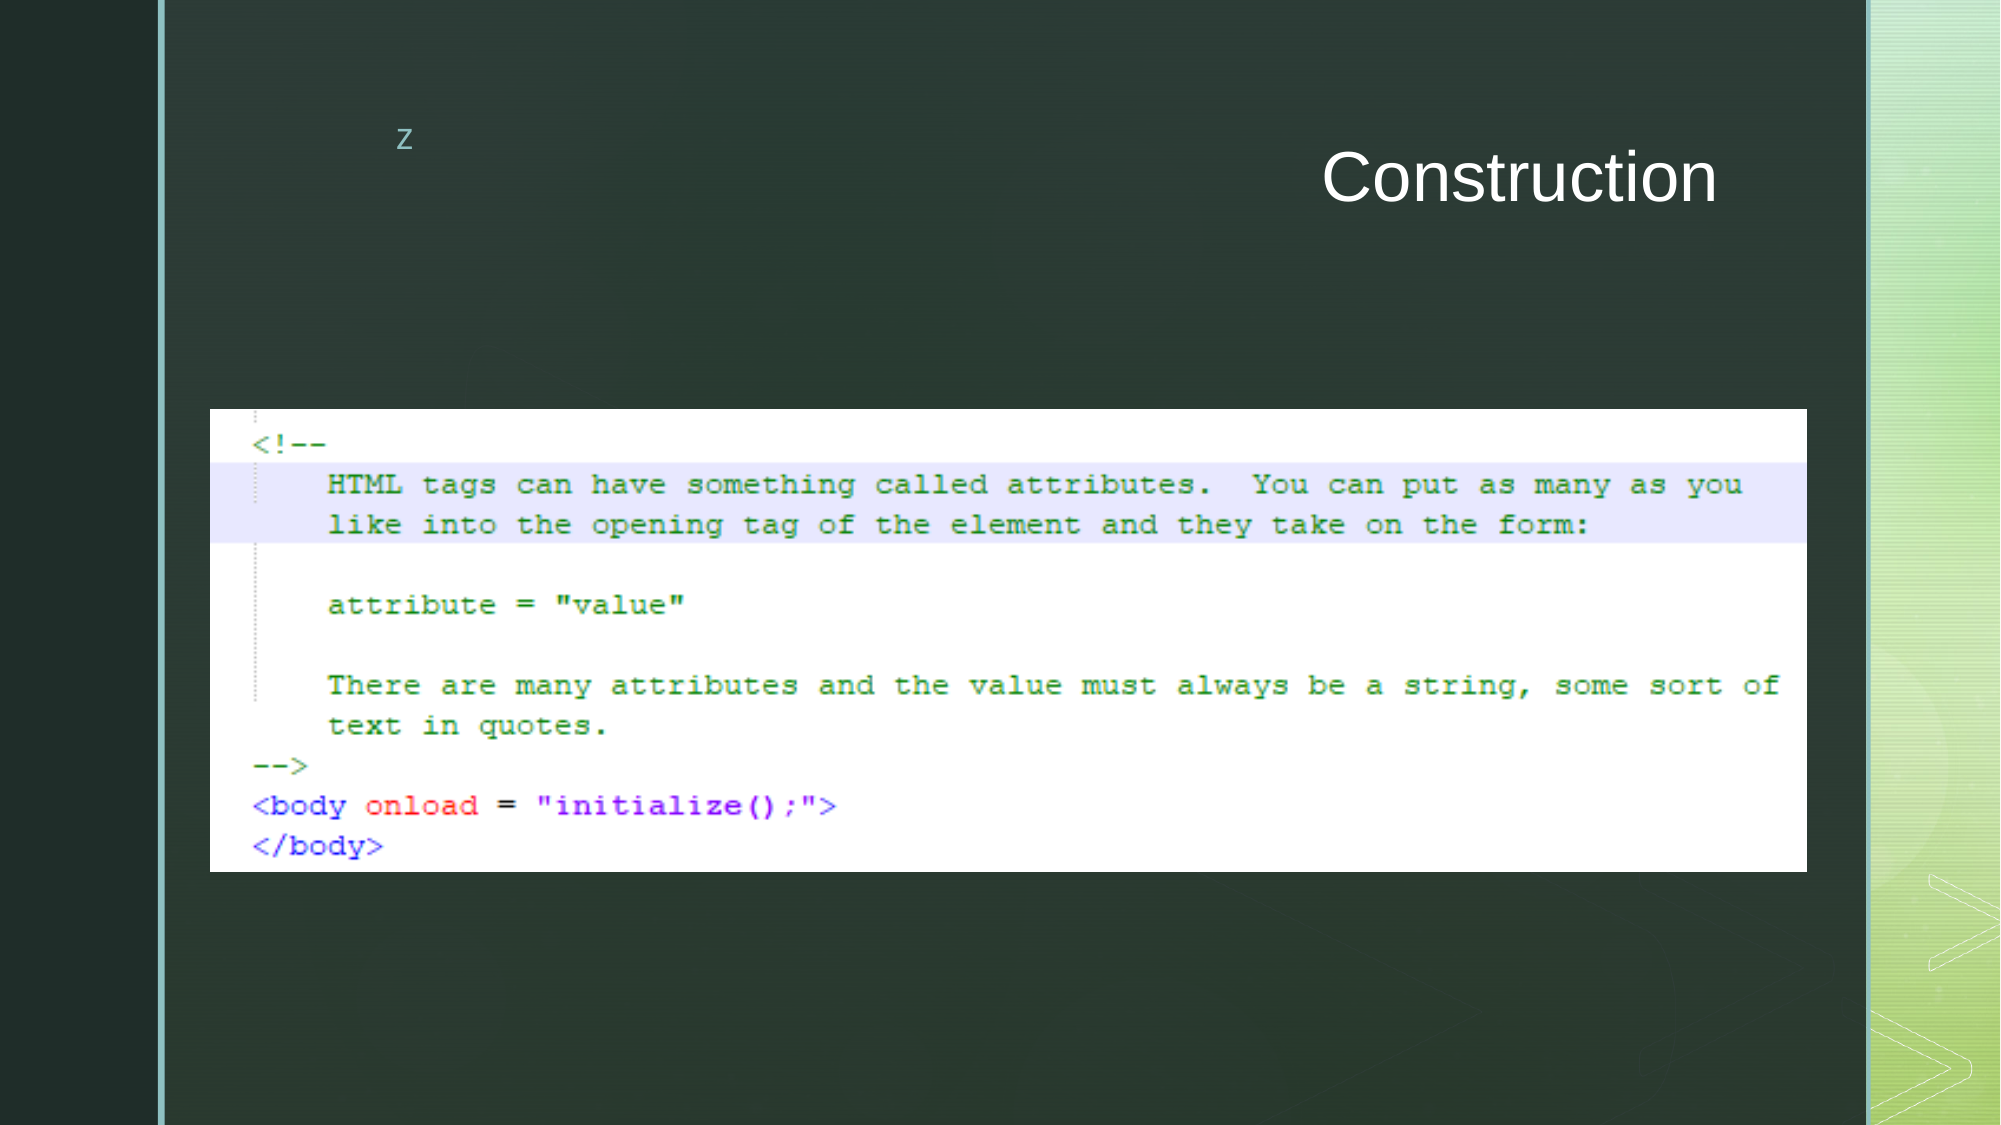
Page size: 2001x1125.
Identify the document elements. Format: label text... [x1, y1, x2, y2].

title Construction [428, 132, 1734, 310]
picture [210, 409, 1807, 872]
picture [1871, 0, 2001, 1125]
